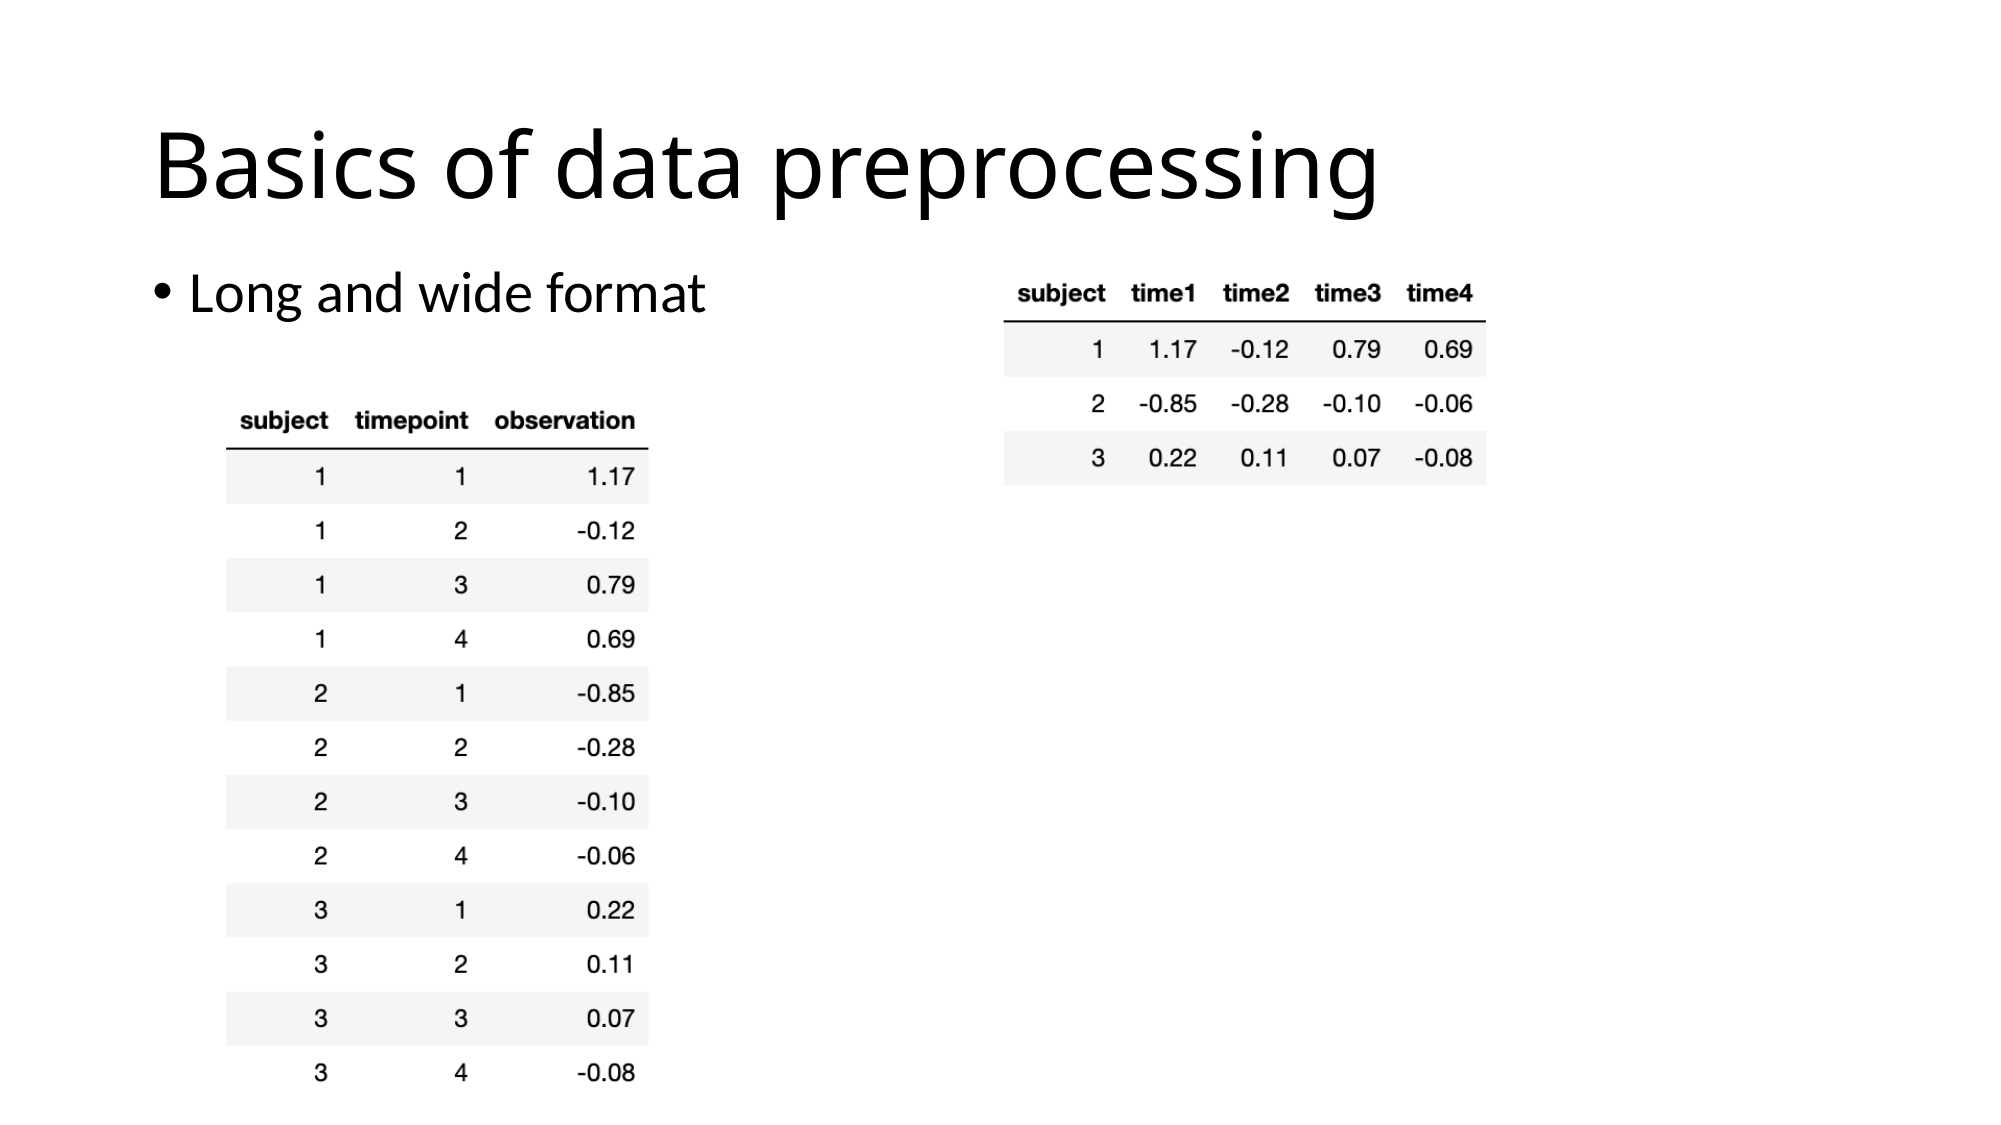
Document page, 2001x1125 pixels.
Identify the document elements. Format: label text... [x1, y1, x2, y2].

picture [199, 383, 661, 1125]
list Long and wide format [137, 254, 1863, 969]
picture [964, 264, 1511, 527]
title Basics of data preprocessing [137, 59, 1863, 254]
